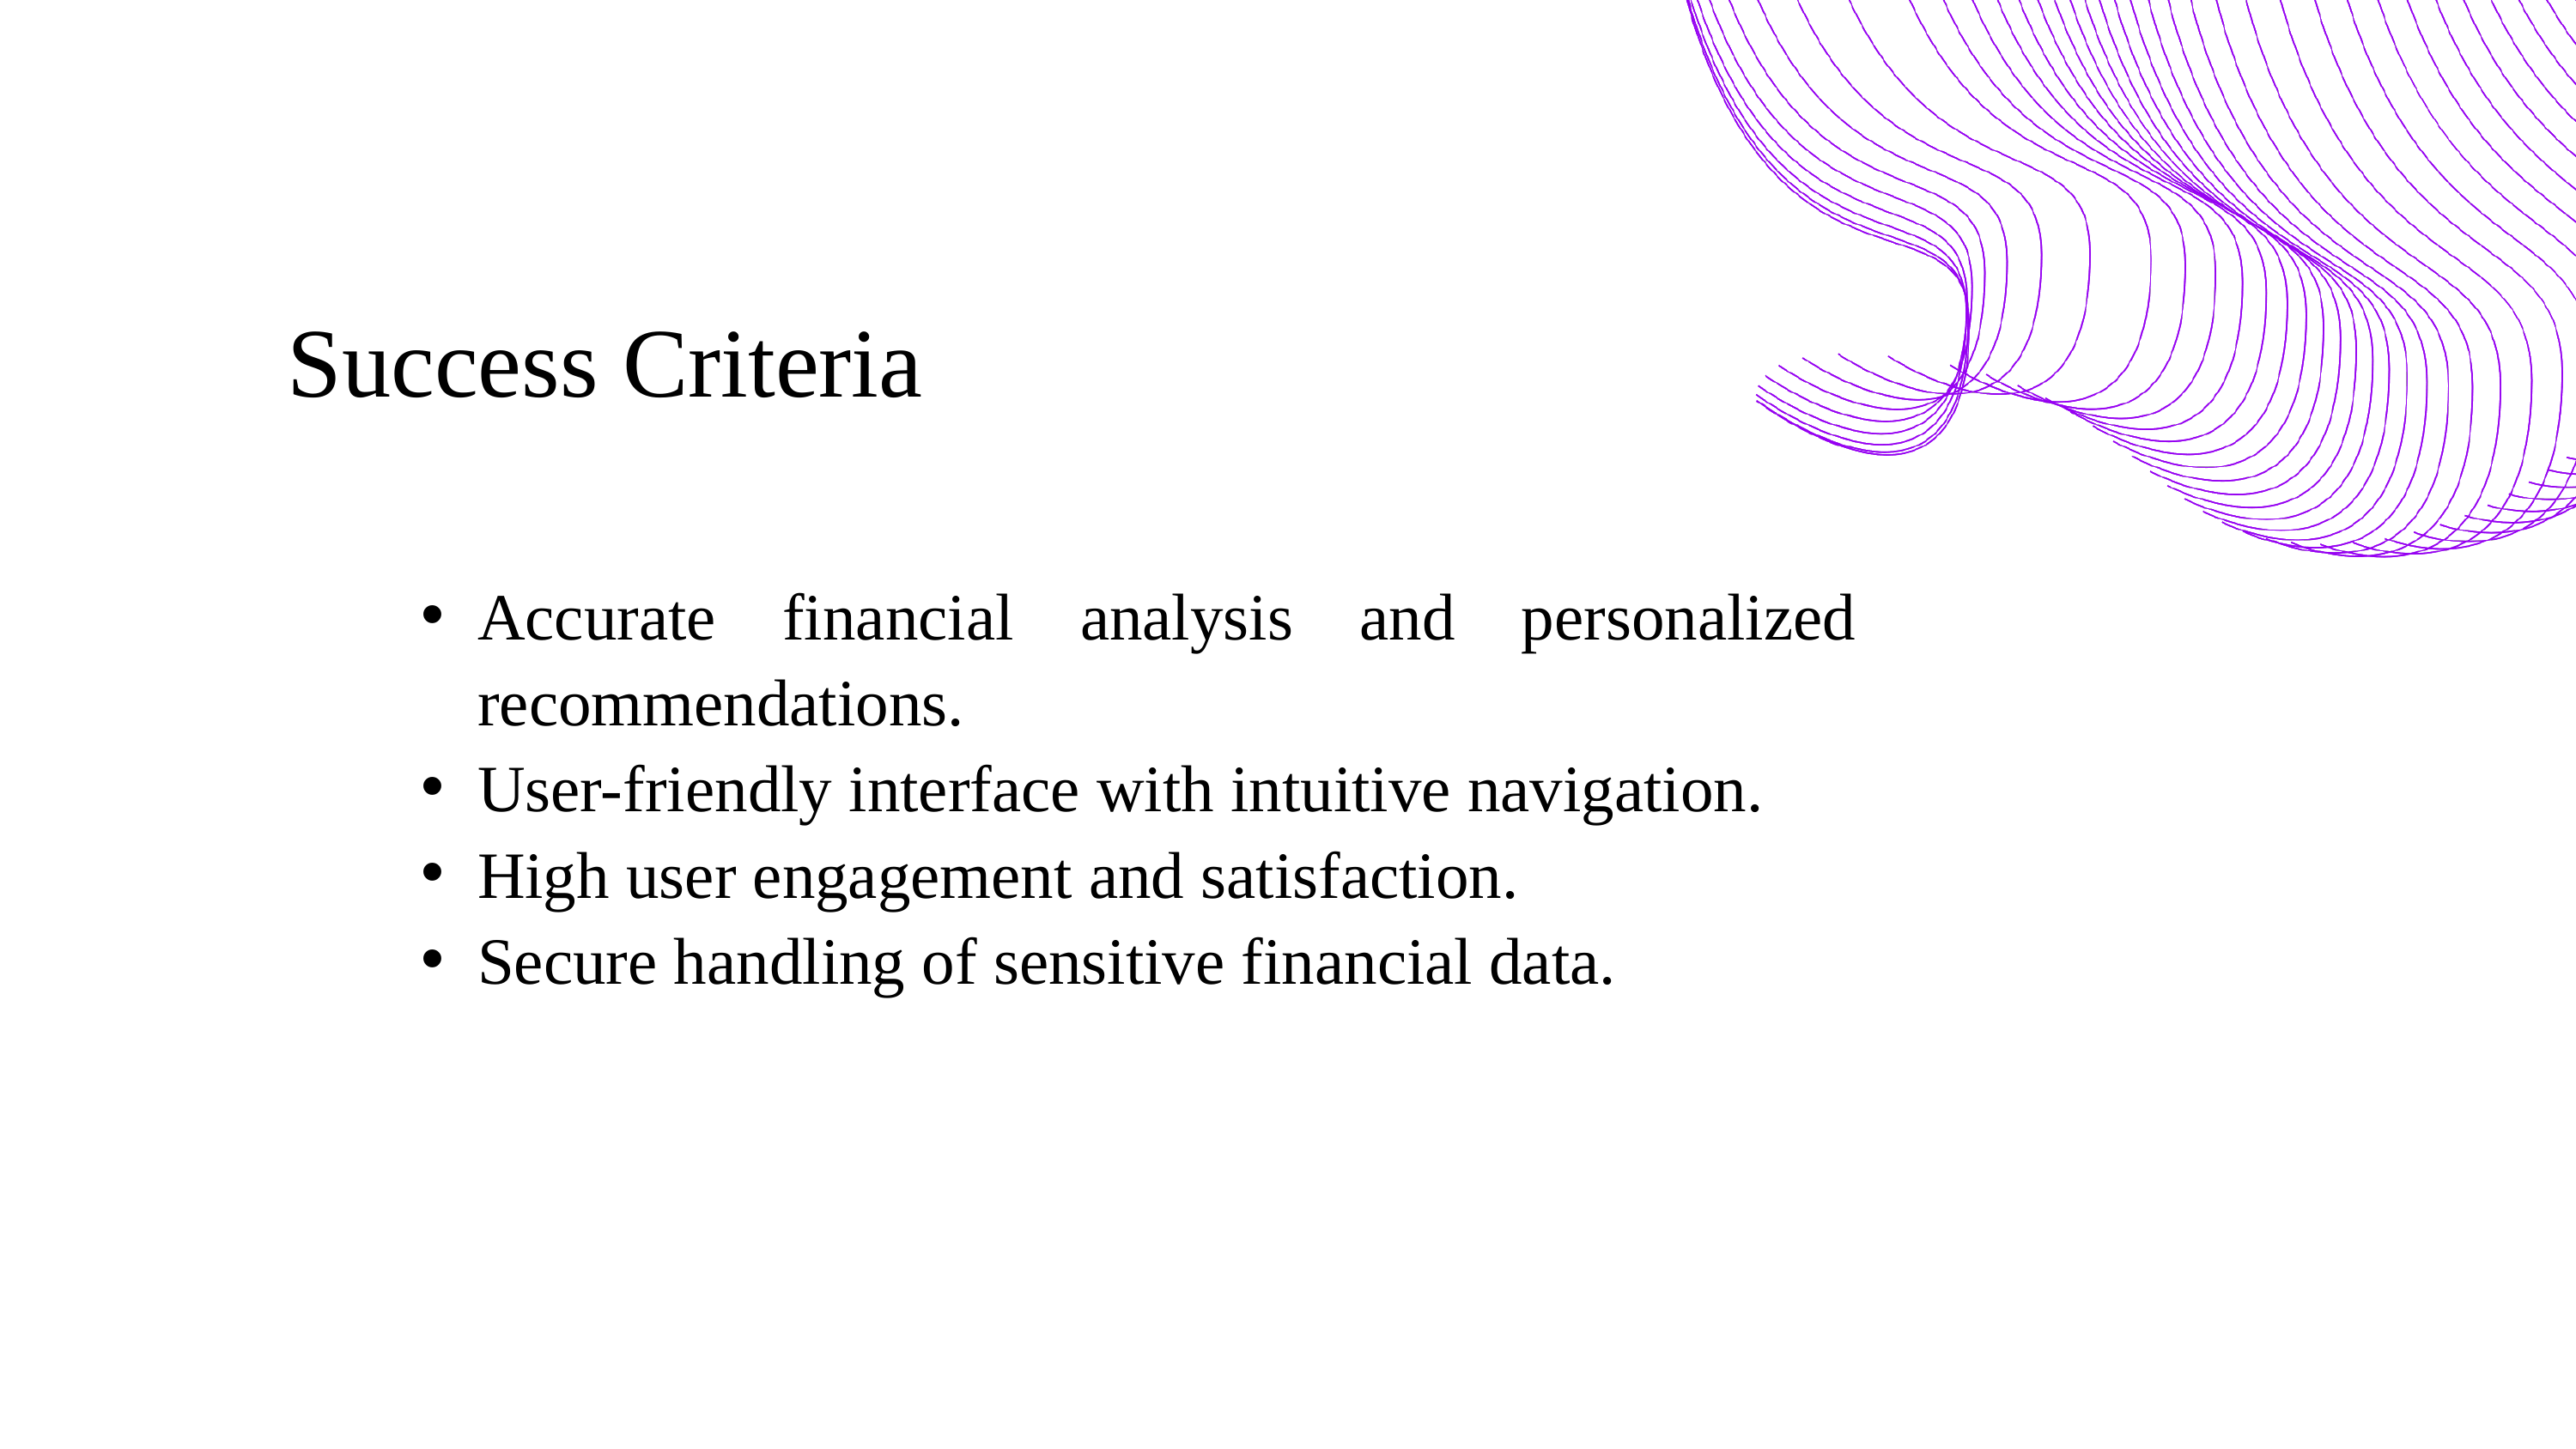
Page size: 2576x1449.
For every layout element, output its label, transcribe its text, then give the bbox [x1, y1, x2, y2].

text_box Success Criteria [256, 288, 954, 417]
text_box [1670, 0, 2576, 635]
text_box Accurate financial analysis and personalized recommendations. User-friendly interface with intuitive navigation. High user engagement and satisfaction. Secure handling of sensitive financial data. [365, 567, 1858, 1084]
